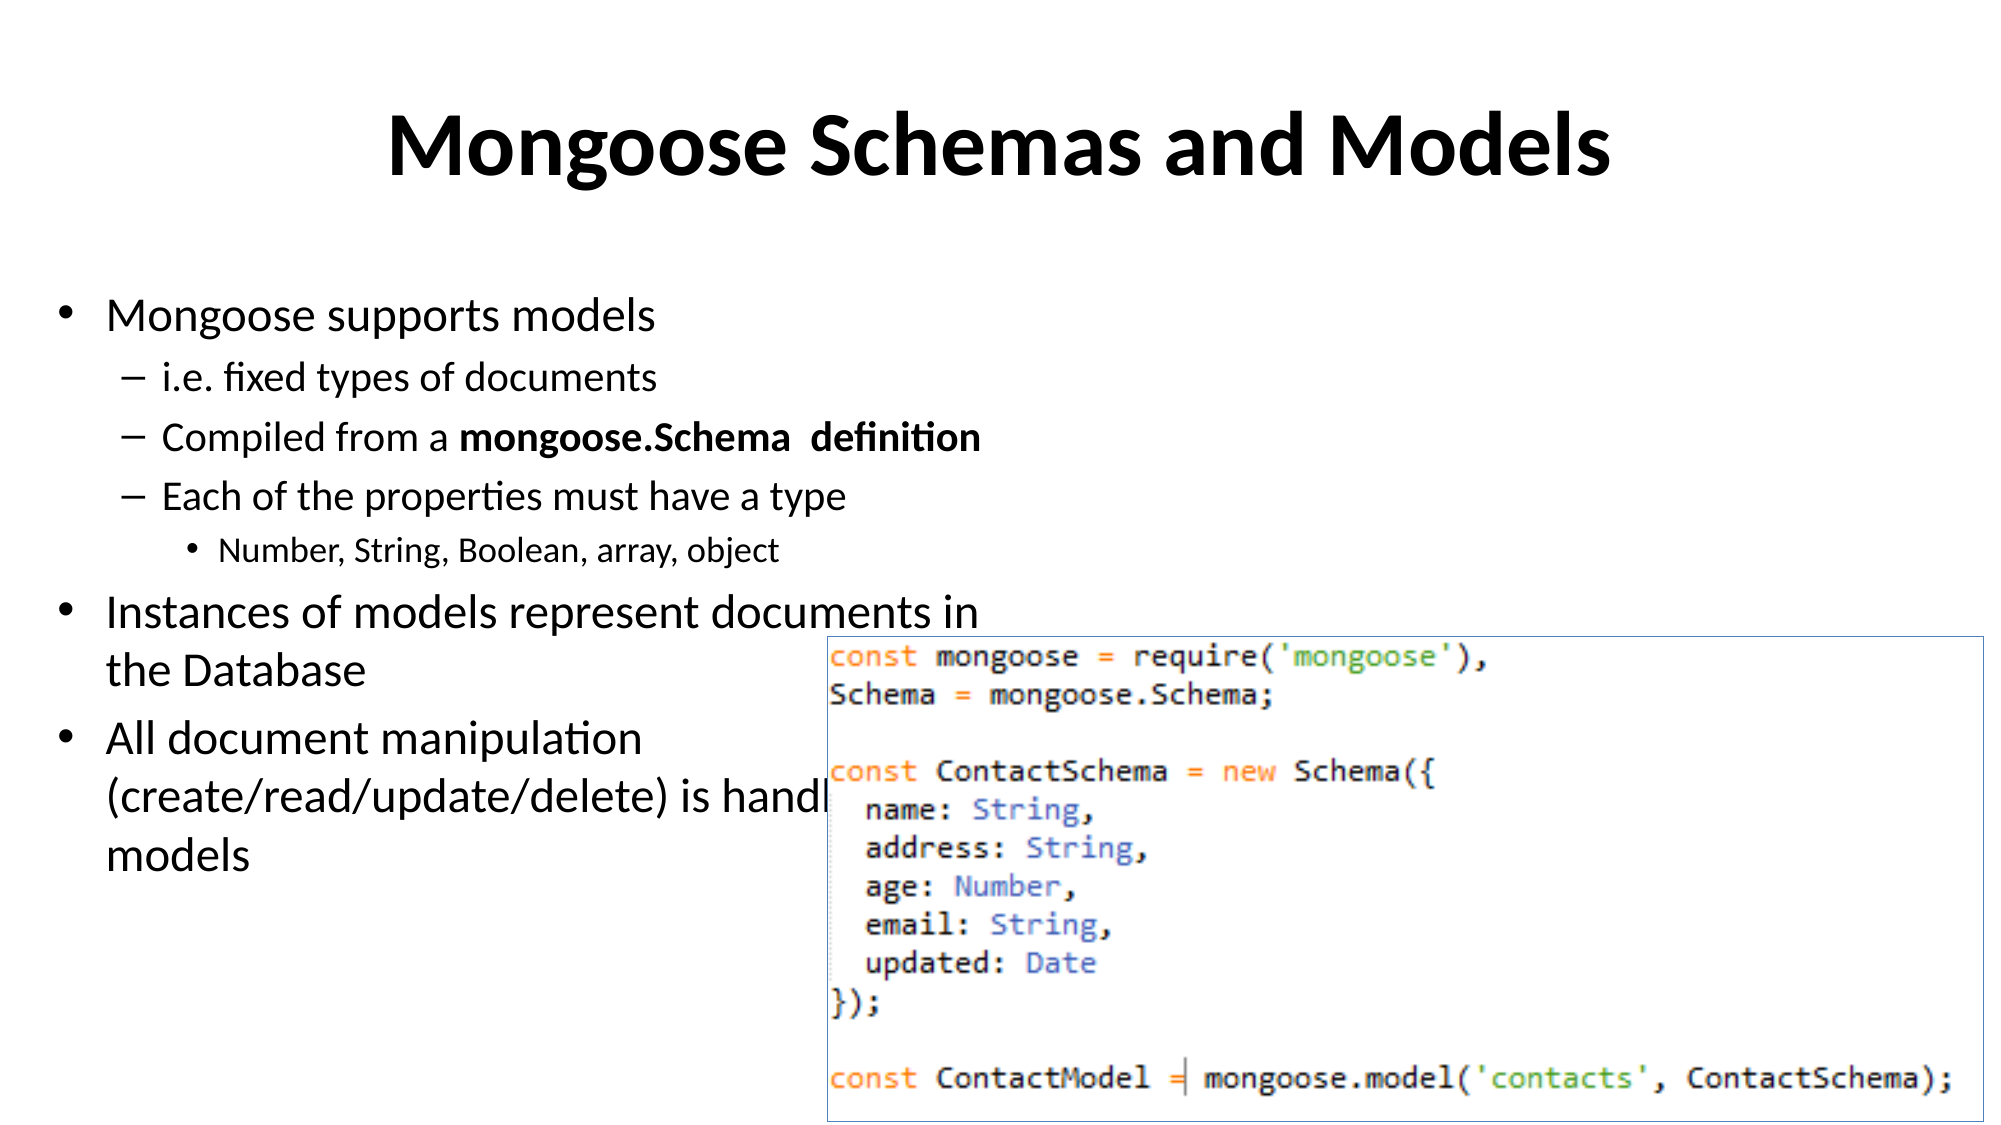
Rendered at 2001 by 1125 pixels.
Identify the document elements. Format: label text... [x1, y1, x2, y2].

title Mongoose Schemas and Models [99, 45, 1900, 233]
picture [826, 636, 1984, 1122]
list Mongoose supports models i.e. fixed types of documents Compiled from a mongoose.Schema definition Each of the properties must have a type Number, String, Boolean, array, object Instances of models represent documents in the Database All document manipulation (create/read/update/delete) is handled by models [42, 274, 1018, 937]
